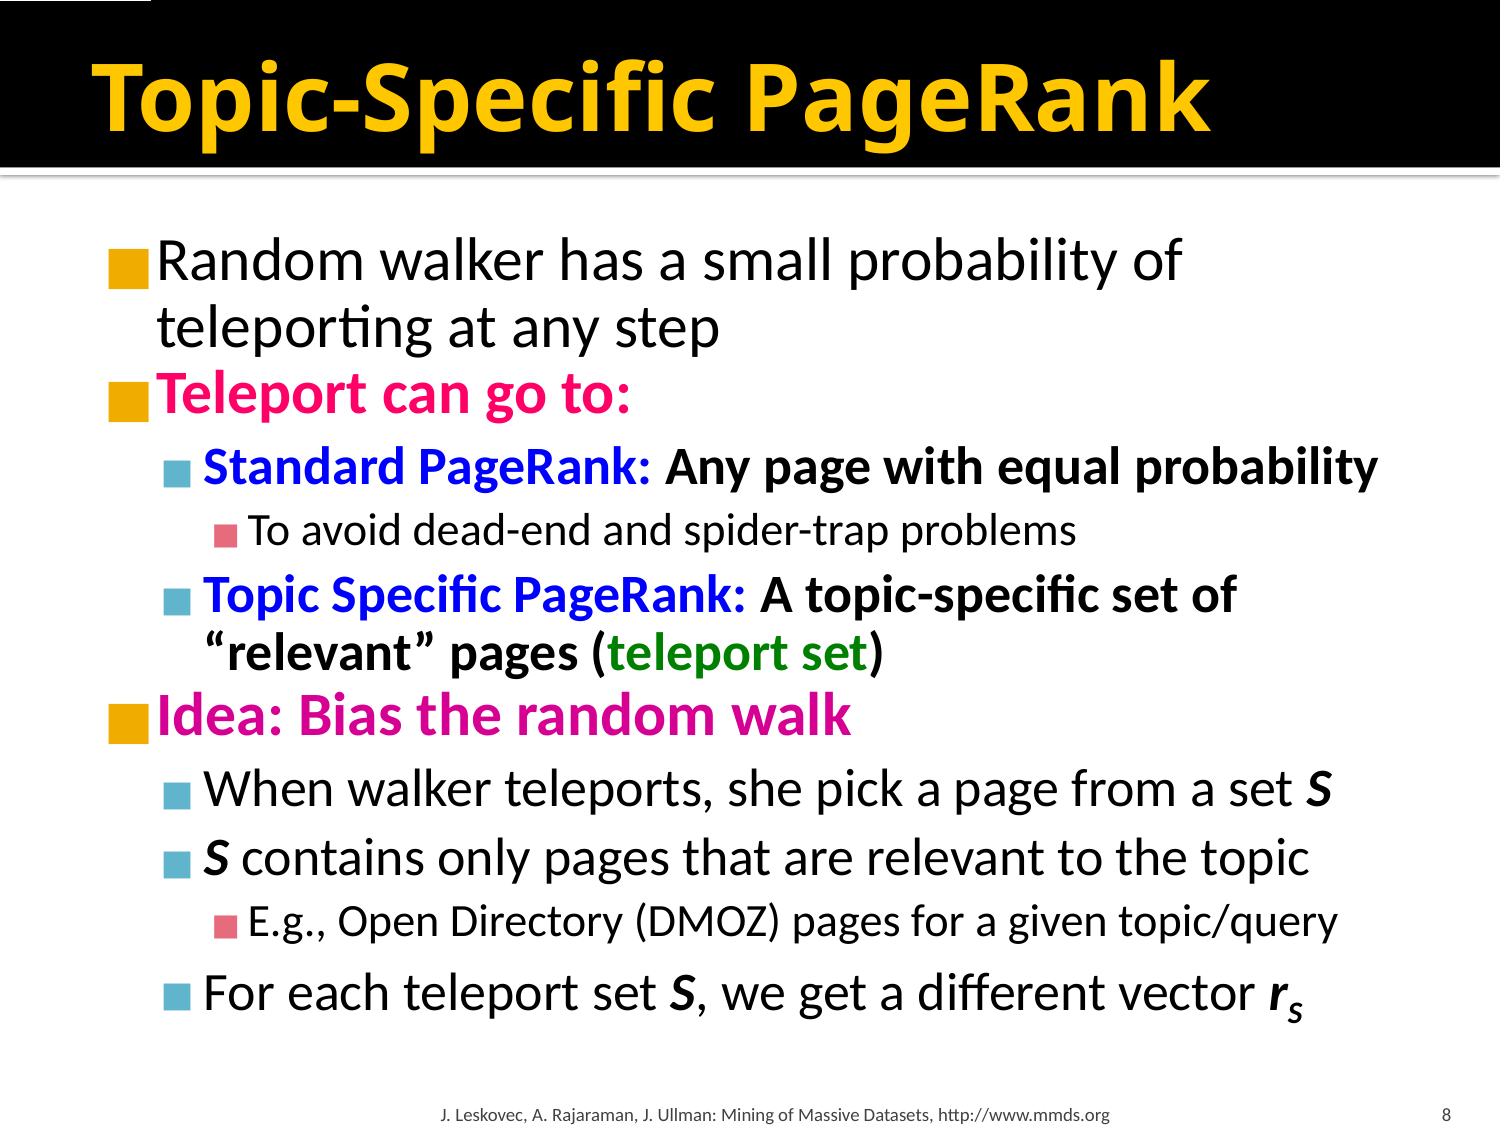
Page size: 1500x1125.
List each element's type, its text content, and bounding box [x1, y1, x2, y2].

title Topic-Specific PageRank [75, 12, 1425, 175]
footer J. Leskovec, A. Rajaraman, J. Ullman: Mining of Massive Datasets, http://www.mmds.org [433, 1080, 1337, 1125]
slide_number ‹#› [1345, 1080, 1467, 1125]
list Random walker has a small probability of teleporting at any step Teleport can go to: Standard PageRank: Any page with equal probability To avoid dead-end and spider-trap problems Topic Specific PageRank: A topic-specific set of “relevant” pages (teleport set) Idea: Bias the random walk When walker teleports, she pick a page from a set S S contains only pages that are relevant to the topic E.g., Open Directory (DMOZ) pages for a given topic/query For each teleport set S, we get a different vector rS [75, 212, 1475, 1100]
